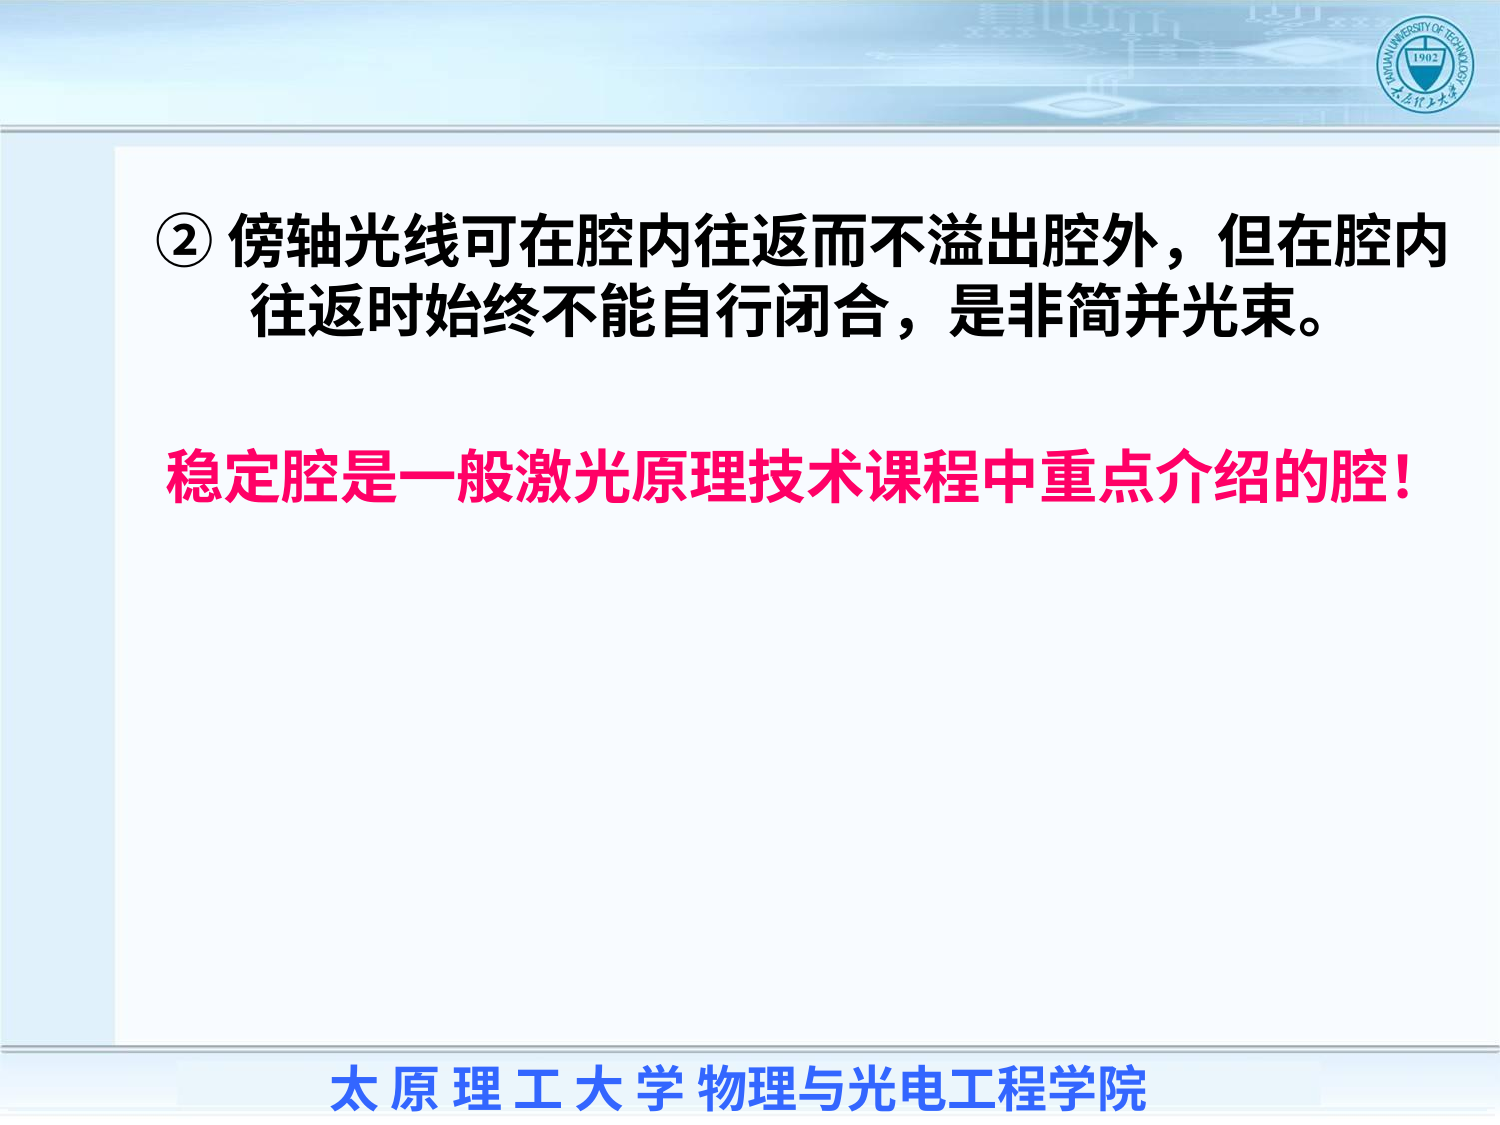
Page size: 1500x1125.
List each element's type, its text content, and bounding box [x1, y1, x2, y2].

picture [0, 0, 1500, 1123]
text_box 稳定腔是一般激光原理技术课程中重点介绍的腔！ [112, 432, 1500, 518]
text_box ②傍轴光线可在腔内往返而不溢出腔外，但在腔内往返时始终不能自行闭合，是非简并光束。 [135, 196, 1471, 351]
